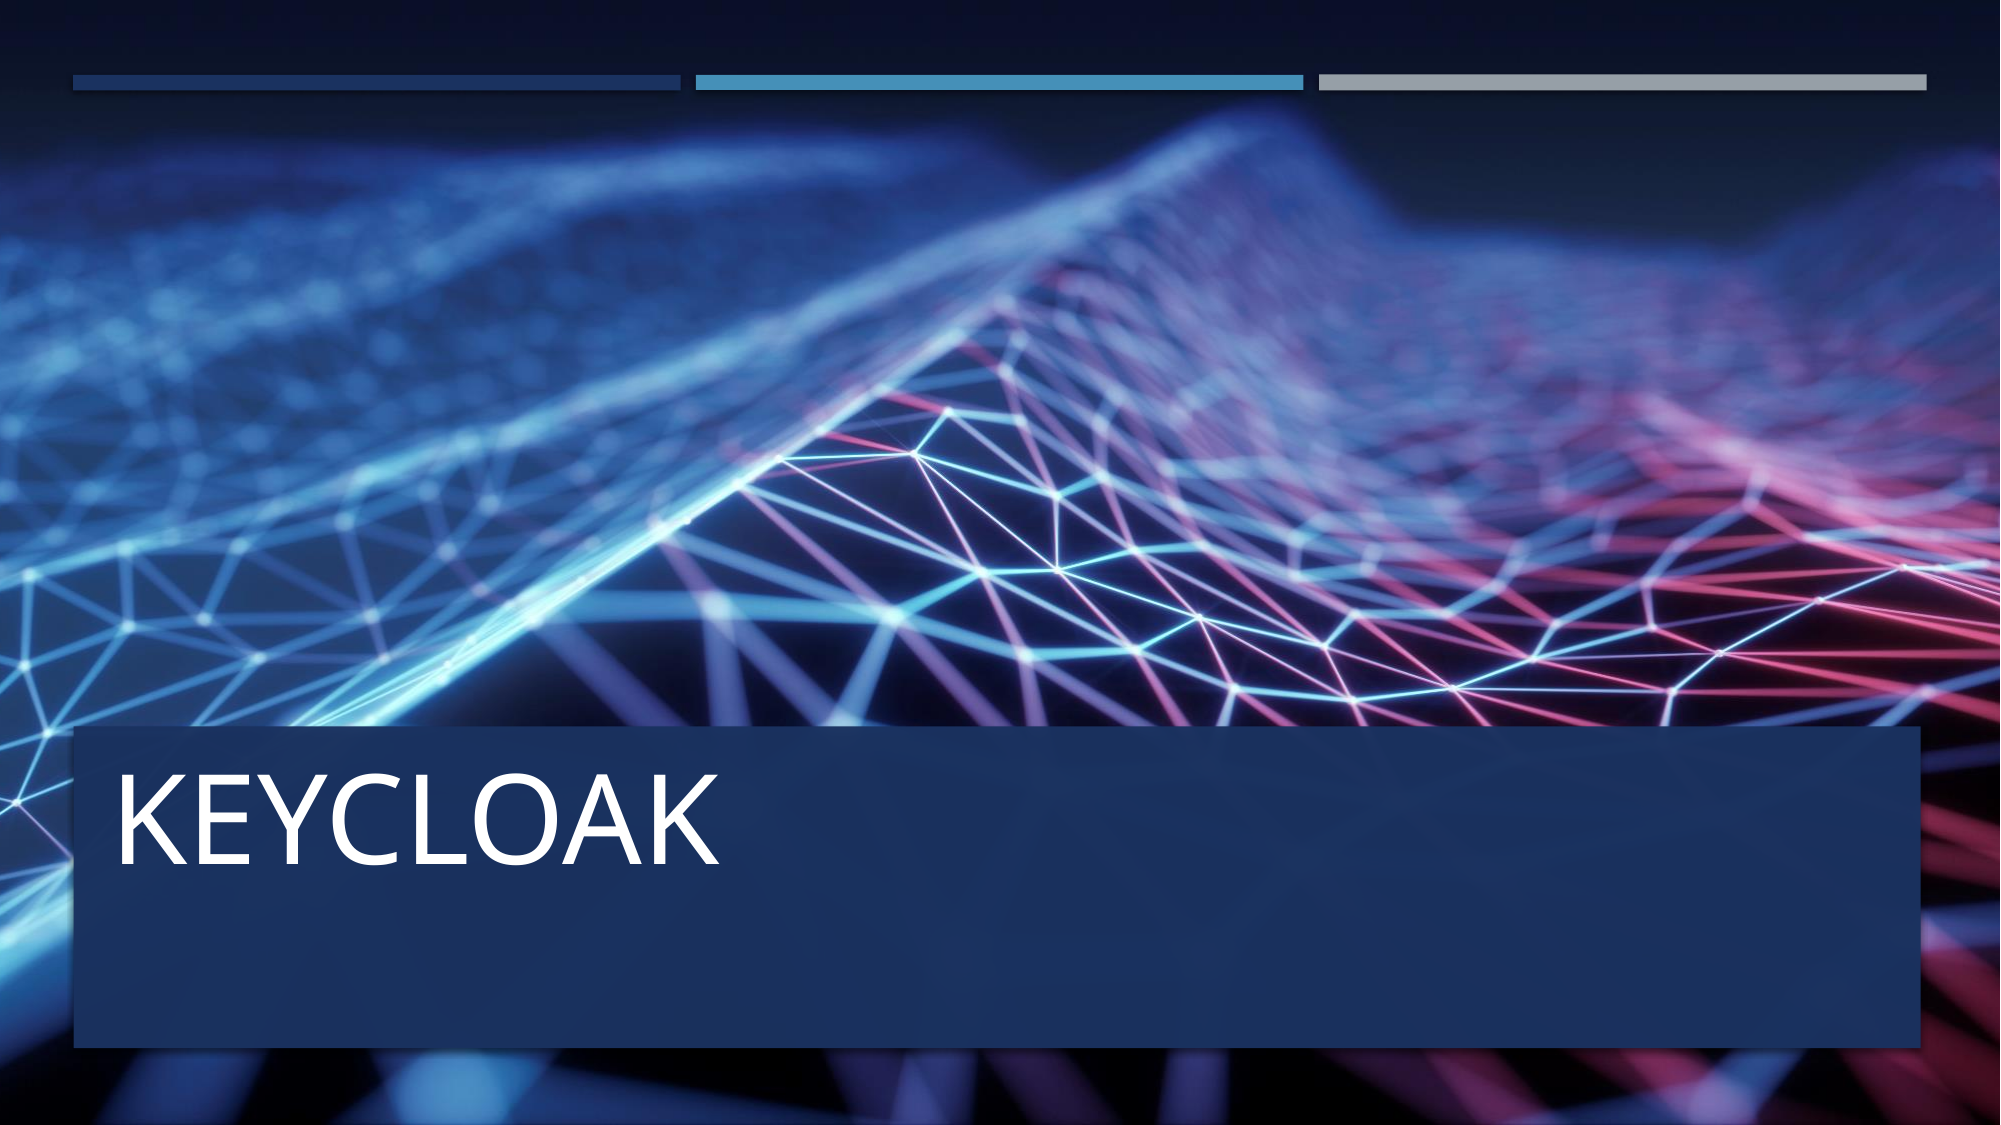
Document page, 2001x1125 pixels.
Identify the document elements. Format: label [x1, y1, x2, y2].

picture [0, 0, 2000, 1125]
text_box [72, 73, 1928, 92]
